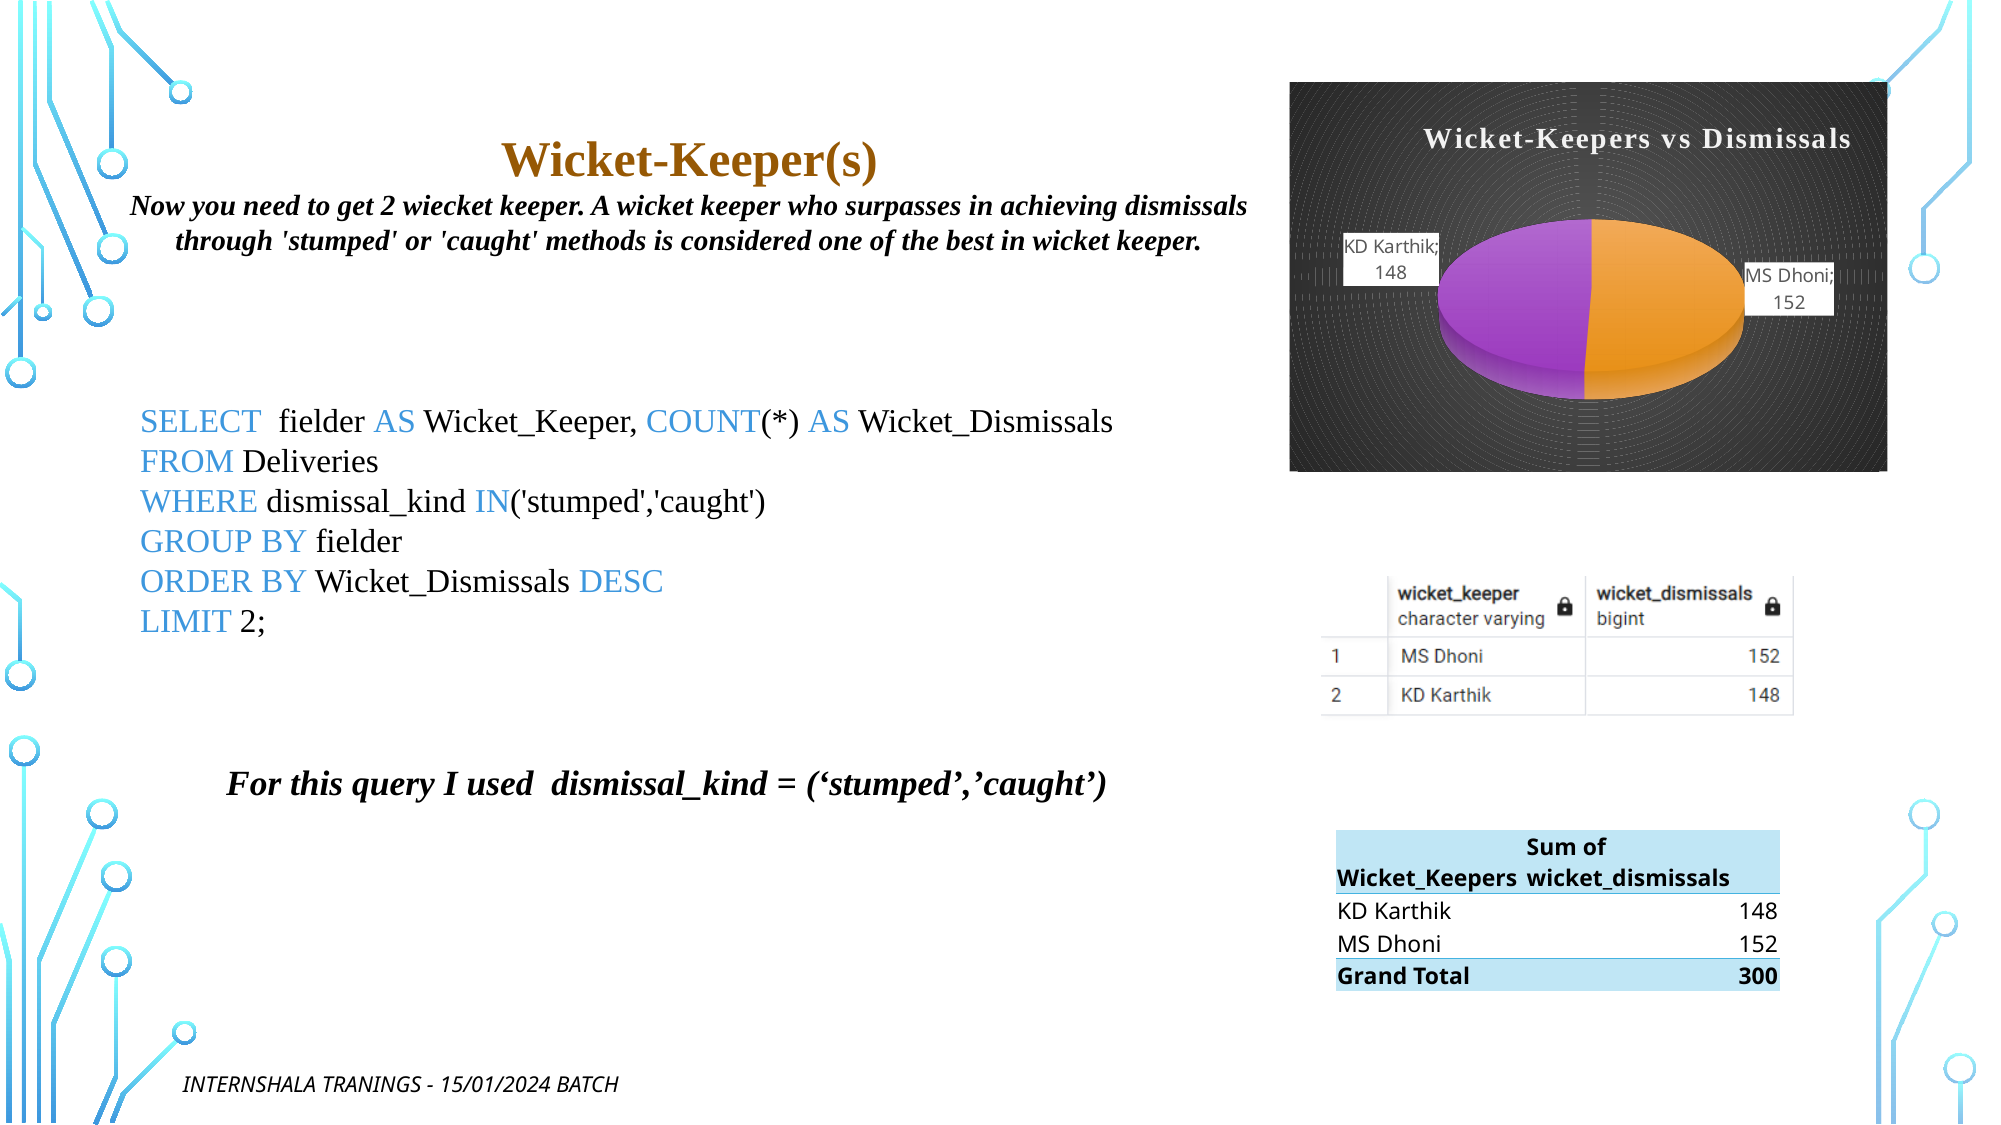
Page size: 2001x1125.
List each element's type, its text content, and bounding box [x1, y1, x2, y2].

footer Internshala Tranings - 15/01/2024 Batch [167, 1053, 1192, 1114]
table_cell 152 [1525, 926, 1780, 958]
text_box For this query I used dismissal_kind = (‘stumped’,’caught’) [124, 752, 1210, 810]
table_header Sum of wicket_dismissals [1525, 830, 1780, 893]
table_cell 148 [1525, 894, 1780, 926]
table_header Wicket_Keepers [1336, 830, 1525, 893]
title Wicket-Keeper(s) Now you need to get 2 wiecket keeper. A wicket keeper who surpasses in achieving dismissals through 'stumped' or 'caught' methods is considered one of the best in wicket keeper. [113, 114, 1266, 264]
list SELECT fielder AS Wicket_Keeper, COUNT(*) AS Wicket_Dismissals FROM Deliveries WHERE dismissal_kind IN('stumped','caught') GROUP BY fielder ORDER BY Wicket_Dismissals DESC LIMIT 2; [124, 392, 1235, 646]
picture [1321, 576, 1795, 723]
chart [1289, 81, 1888, 472]
table_cell Grand Total [1336, 959, 1525, 991]
table_cell KD Karthik [1336, 894, 1525, 926]
table_cell MS Dhoni [1336, 926, 1525, 958]
table_cell 300 [1525, 959, 1780, 991]
